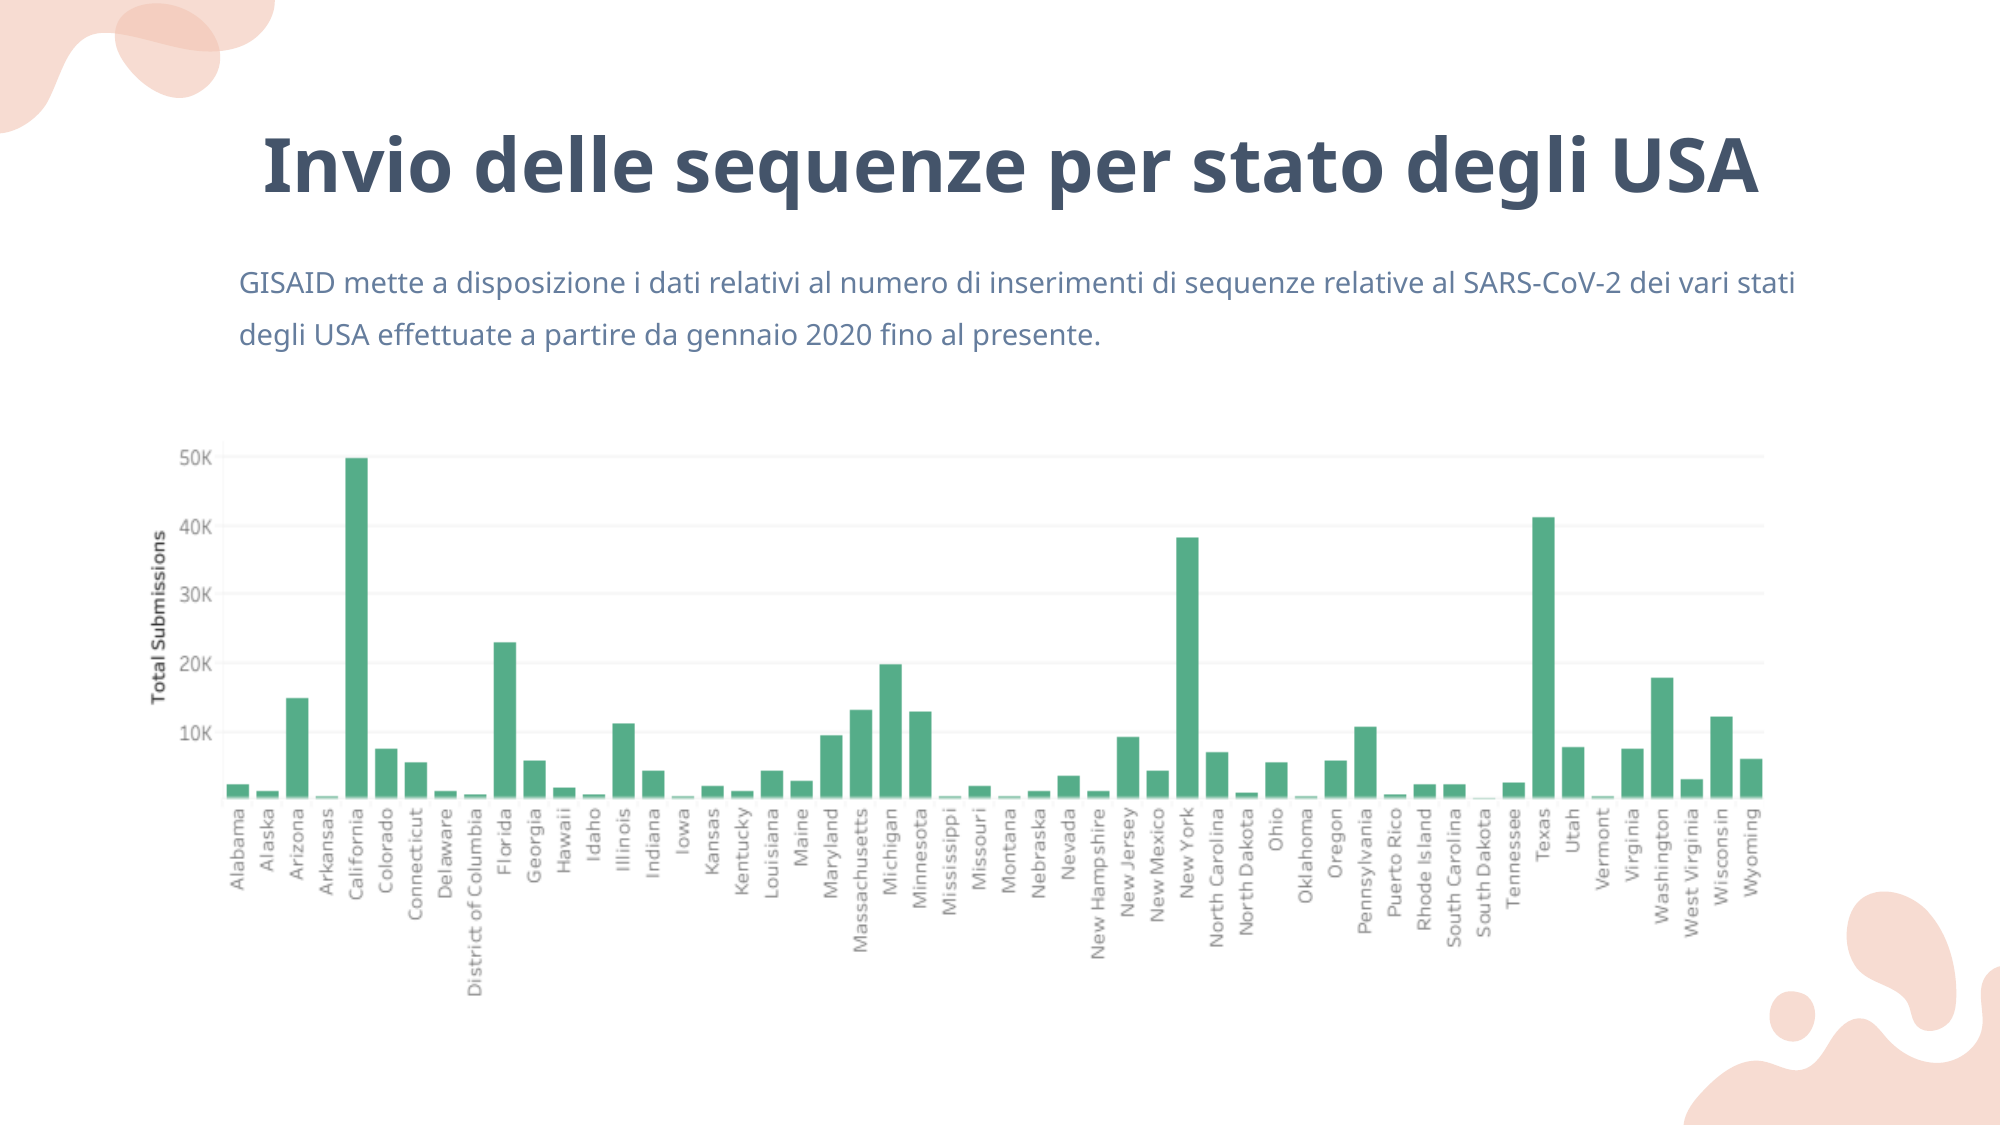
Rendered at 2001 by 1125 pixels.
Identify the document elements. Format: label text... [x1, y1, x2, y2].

picture [135, 436, 1765, 1005]
text_box Invio delle sequenze per stato degli USA [248, 110, 1776, 239]
text_box GISAID mette a disposizione i dati relativi al numero di inserimenti di sequenze relative al SARS-CoV-2 dei vari stati degli USA effettuate a partire da gennaio 2020 fino al presente. [223, 239, 1826, 359]
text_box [1683, 880, 2000, 1125]
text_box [0, 0, 276, 134]
